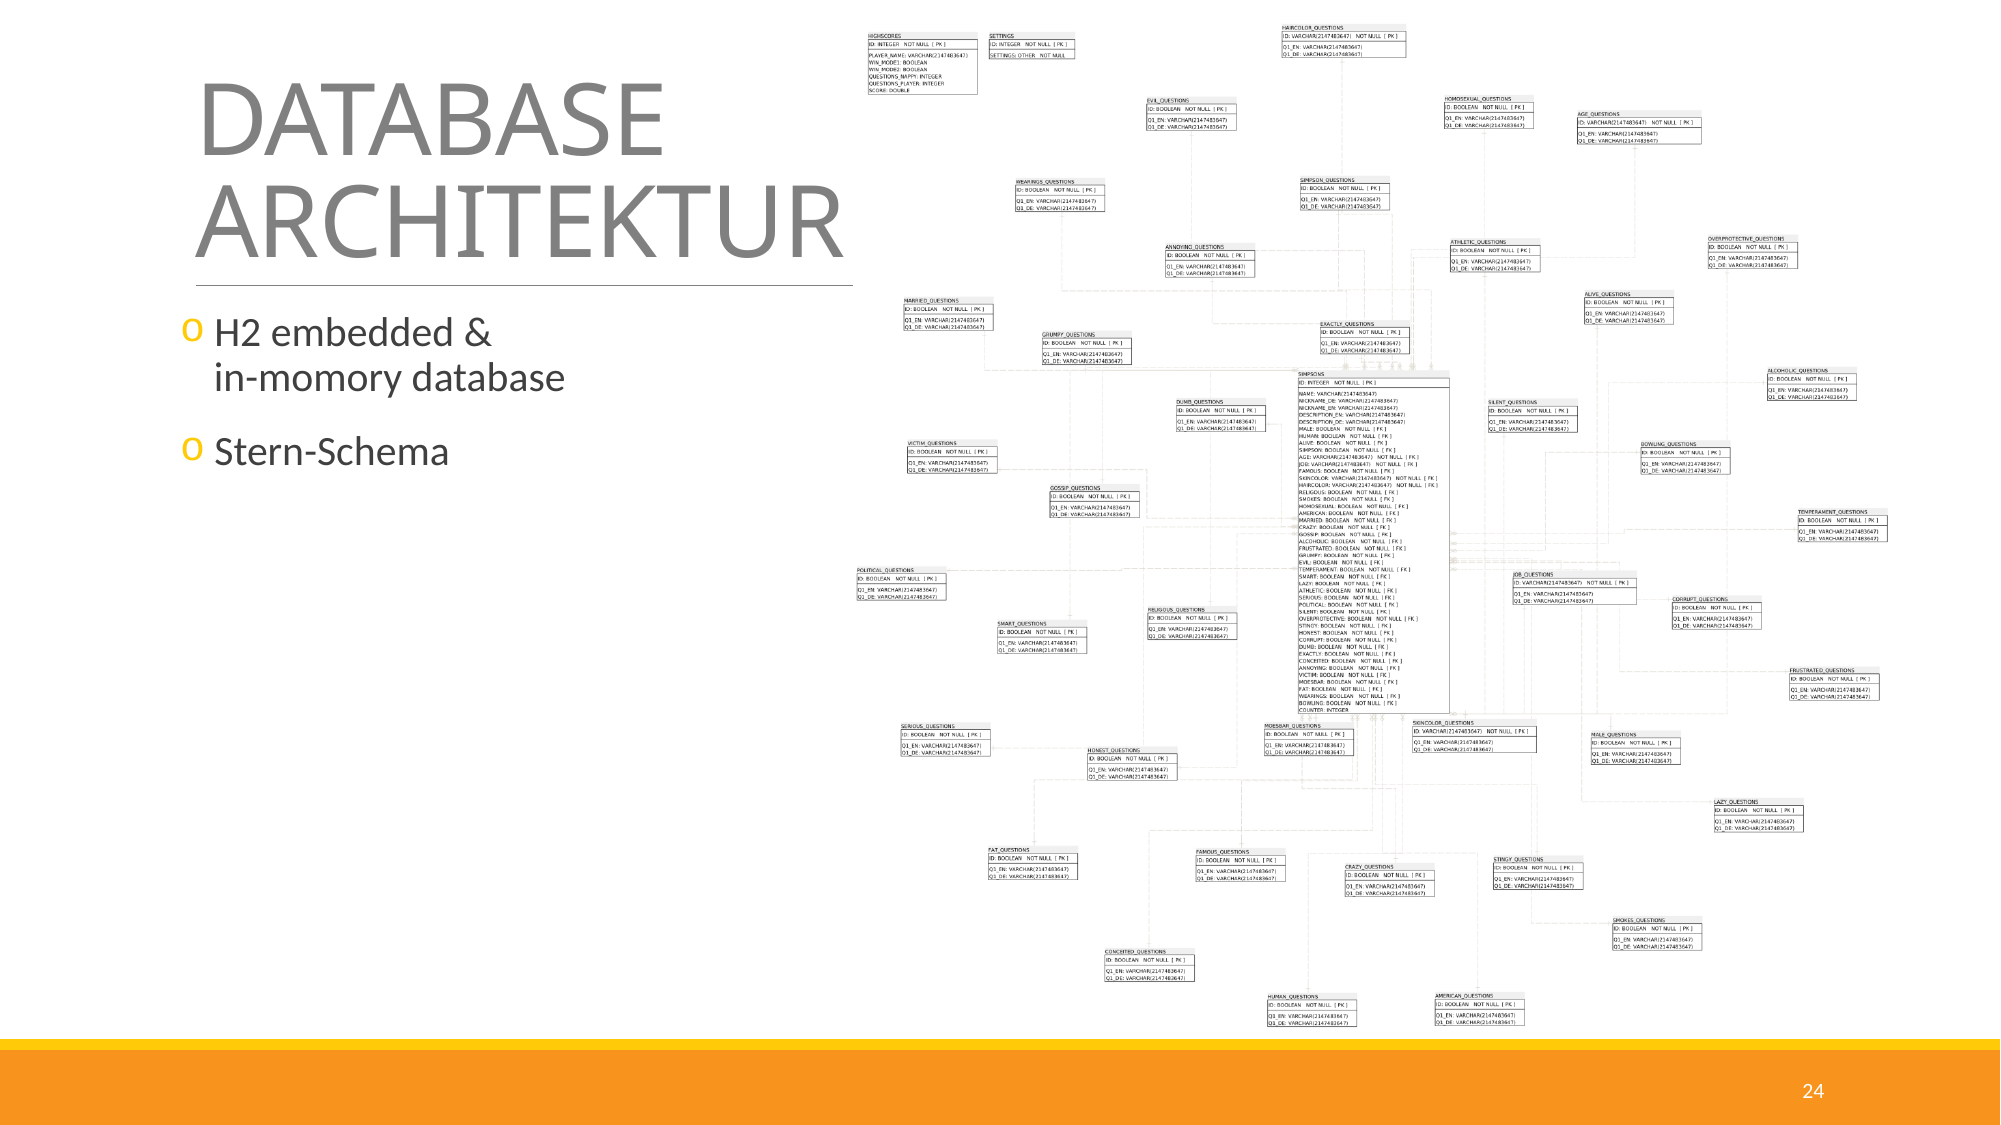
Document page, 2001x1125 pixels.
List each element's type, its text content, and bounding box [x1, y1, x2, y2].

picture [852, 20, 1889, 1031]
list H2 embedded & in-momory database Stern-Schema [180, 302, 849, 963]
slide_number 24 [1624, 1059, 1840, 1120]
title DATABASE ARCHITEKTUR [180, 47, 849, 285]
